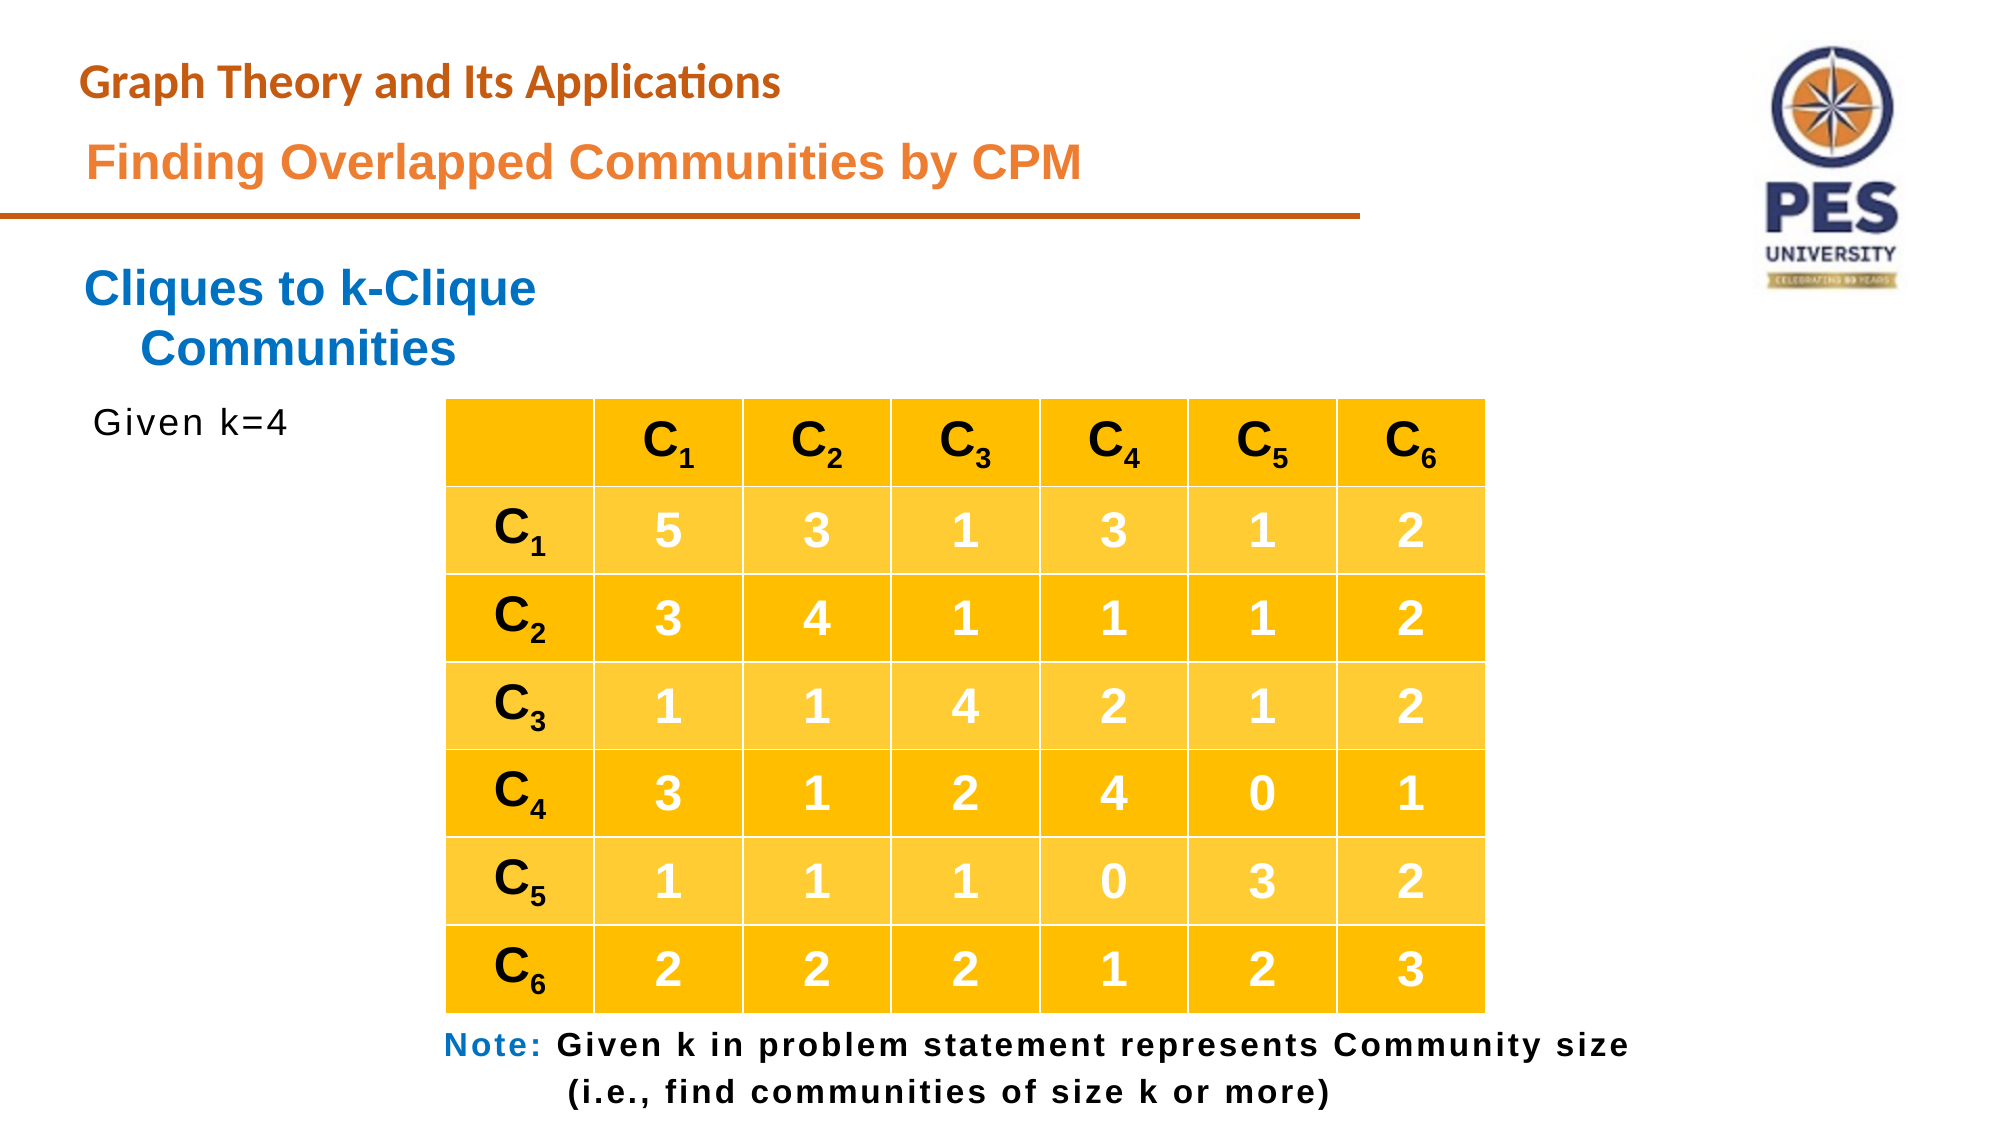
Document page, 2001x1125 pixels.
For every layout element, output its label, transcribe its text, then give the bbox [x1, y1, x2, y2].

table_header C3 [892, 399, 1039, 486]
table_cell C5 [446, 838, 593, 924]
table_cell 3 [1338, 926, 1485, 1013]
picture [1730, 40, 1932, 297]
table_cell 2 [1041, 663, 1187, 749]
table_cell 1 [892, 838, 1039, 924]
table_cell 2 [892, 926, 1039, 1013]
table_cell 1 [1189, 663, 1336, 749]
table_cell 1 [1041, 926, 1187, 1013]
table_cell C2 [446, 575, 593, 661]
table_cell 3 [595, 575, 742, 661]
text_box Cliques to k-Clique Communities [68, 248, 823, 483]
table_cell 2 [1338, 575, 1485, 661]
table_cell C6 [446, 926, 593, 1013]
table_cell 4 [744, 575, 890, 661]
table_cell C1 [446, 487, 593, 573]
table_cell 2 [1338, 838, 1485, 924]
table_cell 0 [1041, 838, 1187, 924]
table_cell 3 [744, 487, 890, 573]
table_cell 2 [1189, 926, 1336, 1013]
table_cell 1 [1041, 575, 1187, 661]
table_cell 2 [595, 926, 742, 1013]
table_cell 1 [892, 575, 1039, 661]
table_cell 1 [744, 663, 890, 749]
table_cell 1 [1189, 575, 1336, 661]
table_cell 3 [1189, 838, 1336, 924]
table_cell 1 [595, 663, 742, 749]
table_cell 0 [1189, 750, 1336, 836]
table_header C5 [1189, 399, 1336, 486]
table_cell 1 [1338, 750, 1485, 836]
table_cell 1 [595, 838, 742, 924]
table_cell 3 [595, 750, 742, 836]
table_cell 4 [892, 663, 1039, 749]
table_cell 2 [892, 750, 1039, 836]
table_cell 1 [1189, 487, 1336, 573]
table_cell C3 [446, 663, 593, 749]
table_cell 2 [1338, 663, 1485, 749]
table_header C2 [744, 399, 890, 486]
table_header C6 [1338, 399, 1485, 486]
table_cell 5 [595, 487, 742, 573]
table_cell 1 [744, 838, 890, 924]
table_cell 1 [892, 487, 1039, 573]
table_header C4 [1041, 399, 1187, 486]
table_cell 1 [744, 750, 890, 836]
table_cell 2 [744, 926, 890, 1013]
table_cell C4 [446, 750, 593, 836]
table_cell 4 [1041, 750, 1187, 836]
text_box Graph Theory and Its Applications [64, 41, 1295, 117]
text_box Note: Given k in problem statement represents Community size (i.e., find communities of size k or more) [421, 1015, 1849, 1125]
table_cell 3 [1041, 487, 1187, 573]
table_cell 2 [1338, 487, 1485, 573]
text_box Finding Overlapped Communities by CPM [71, 122, 1384, 198]
